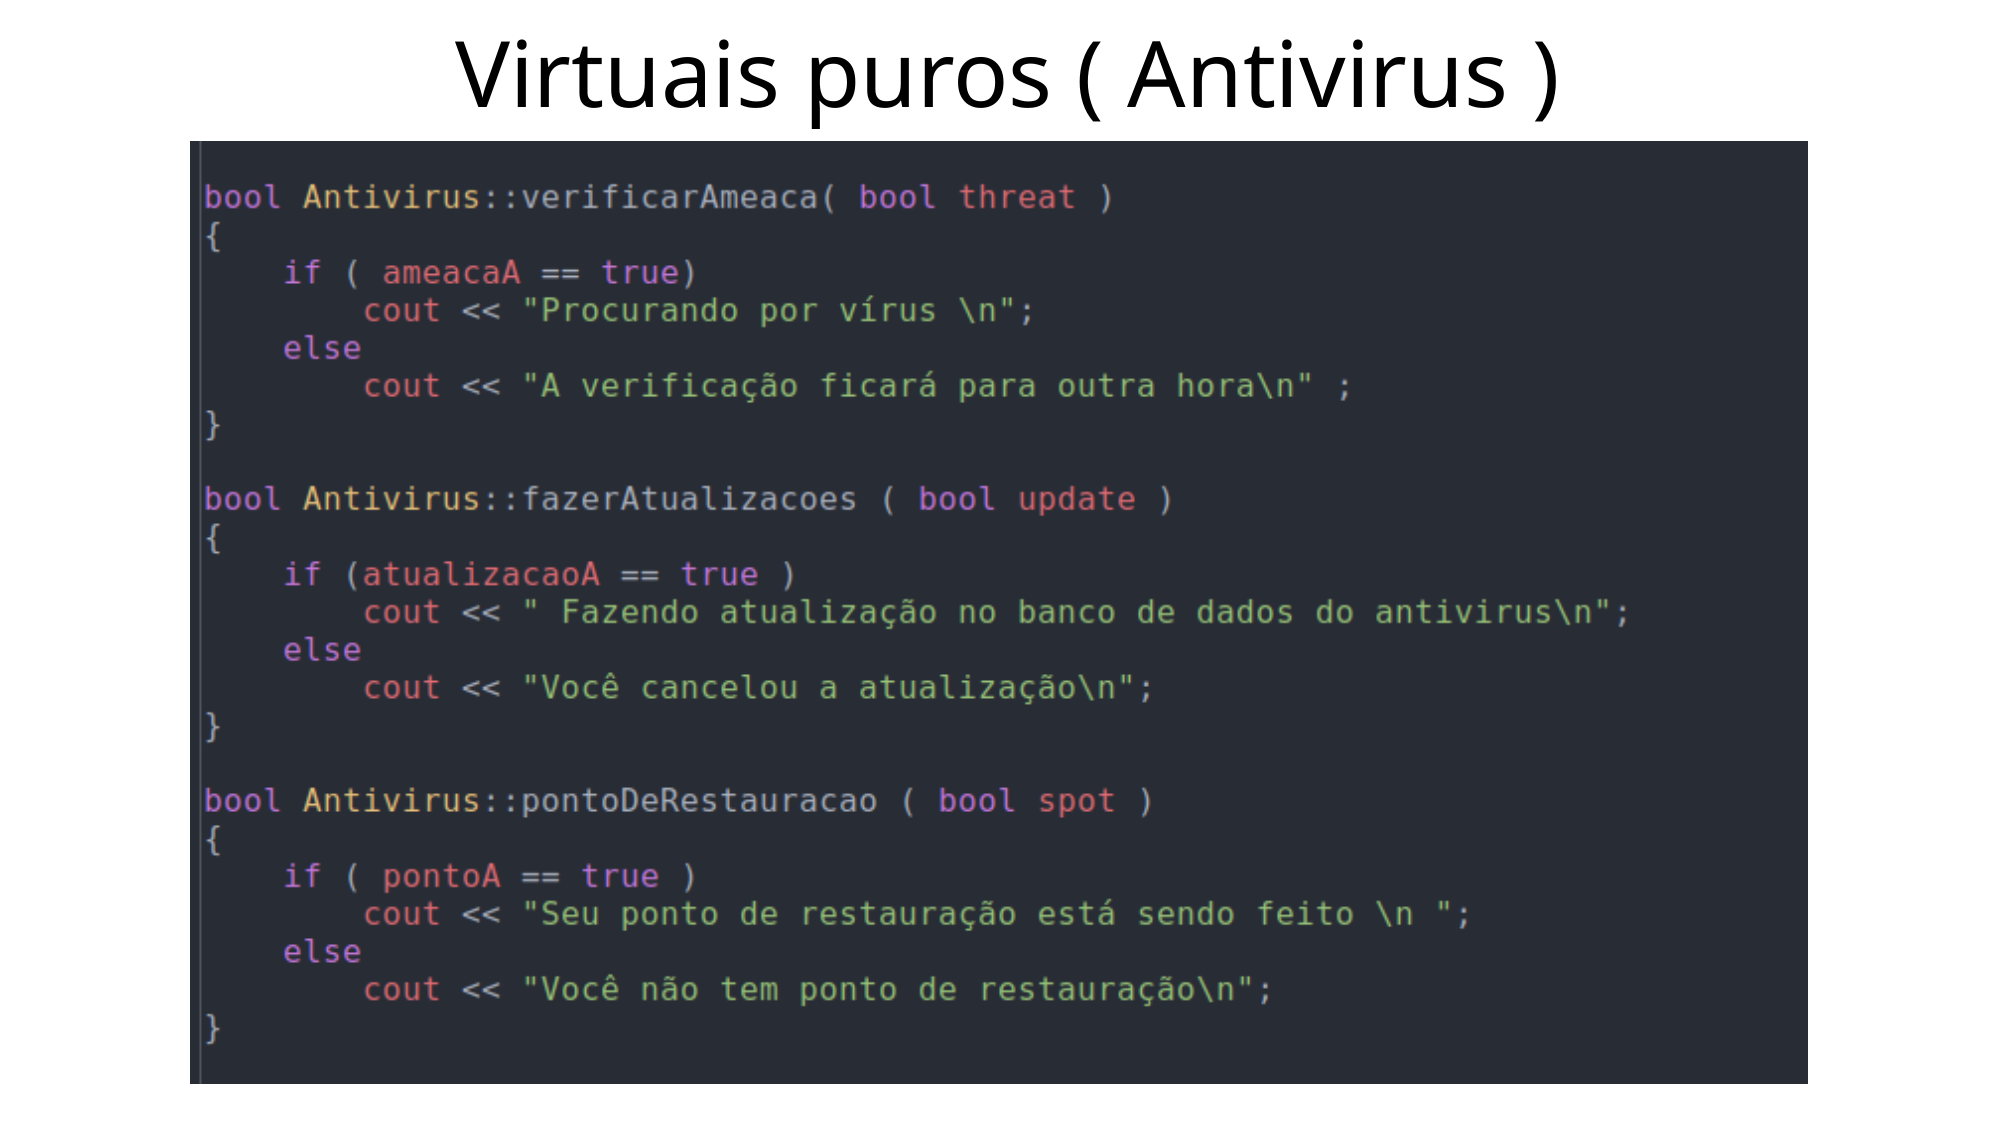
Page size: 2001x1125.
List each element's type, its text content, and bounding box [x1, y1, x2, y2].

text_box Virtuais puros ( Antivirus ) [141, 23, 1851, 241]
picture [189, 141, 1808, 1085]
